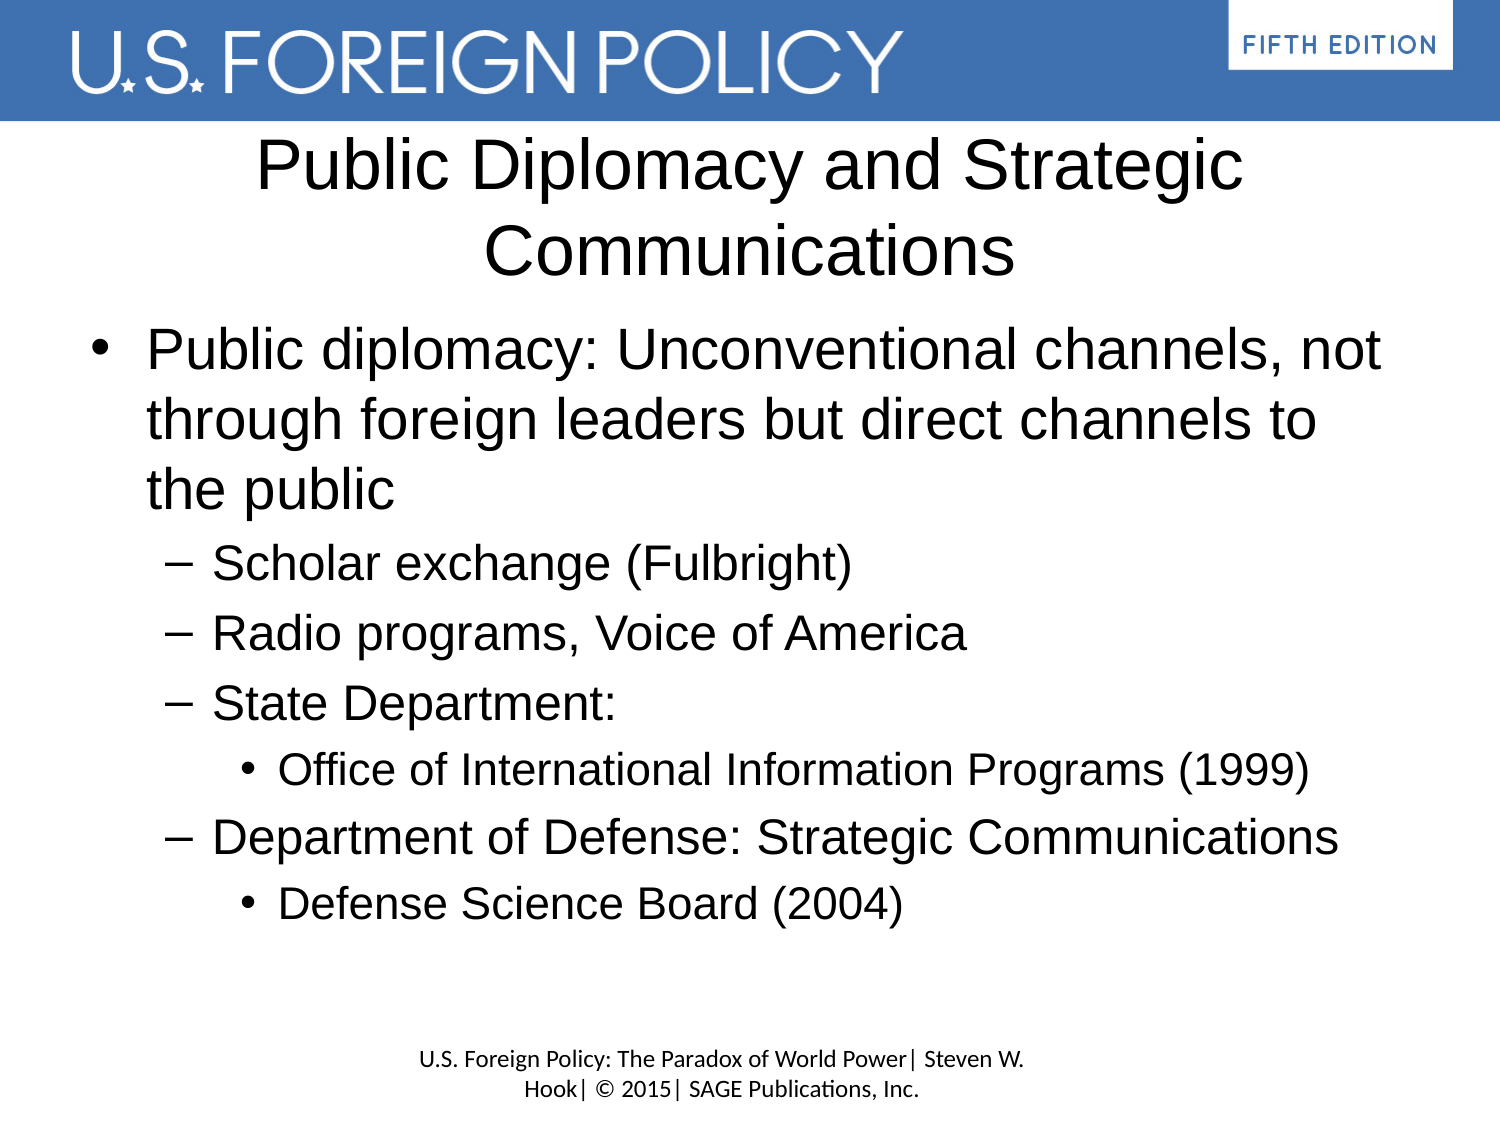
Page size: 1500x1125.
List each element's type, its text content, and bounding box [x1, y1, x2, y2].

footer U.S. Foreign Policy: The Paradox of World Power| Steven W. Hook| © 2015| SAGE Publications, Inc. [369, 1042, 1075, 1103]
list Public diplomacy: Unconventional channels, not through foreign leaders but direct channels to the public Scholar exchange (Fulbright) Radio programs, Voice of America State Department: Office of International Information Programs (1999) Department of Defense: Strategic Communications Defense Science Board (2004) [75, 303, 1425, 1047]
title Public Diplomacy and Strategic Communications [75, 110, 1425, 298]
picture [0, 0, 1500, 1125]
